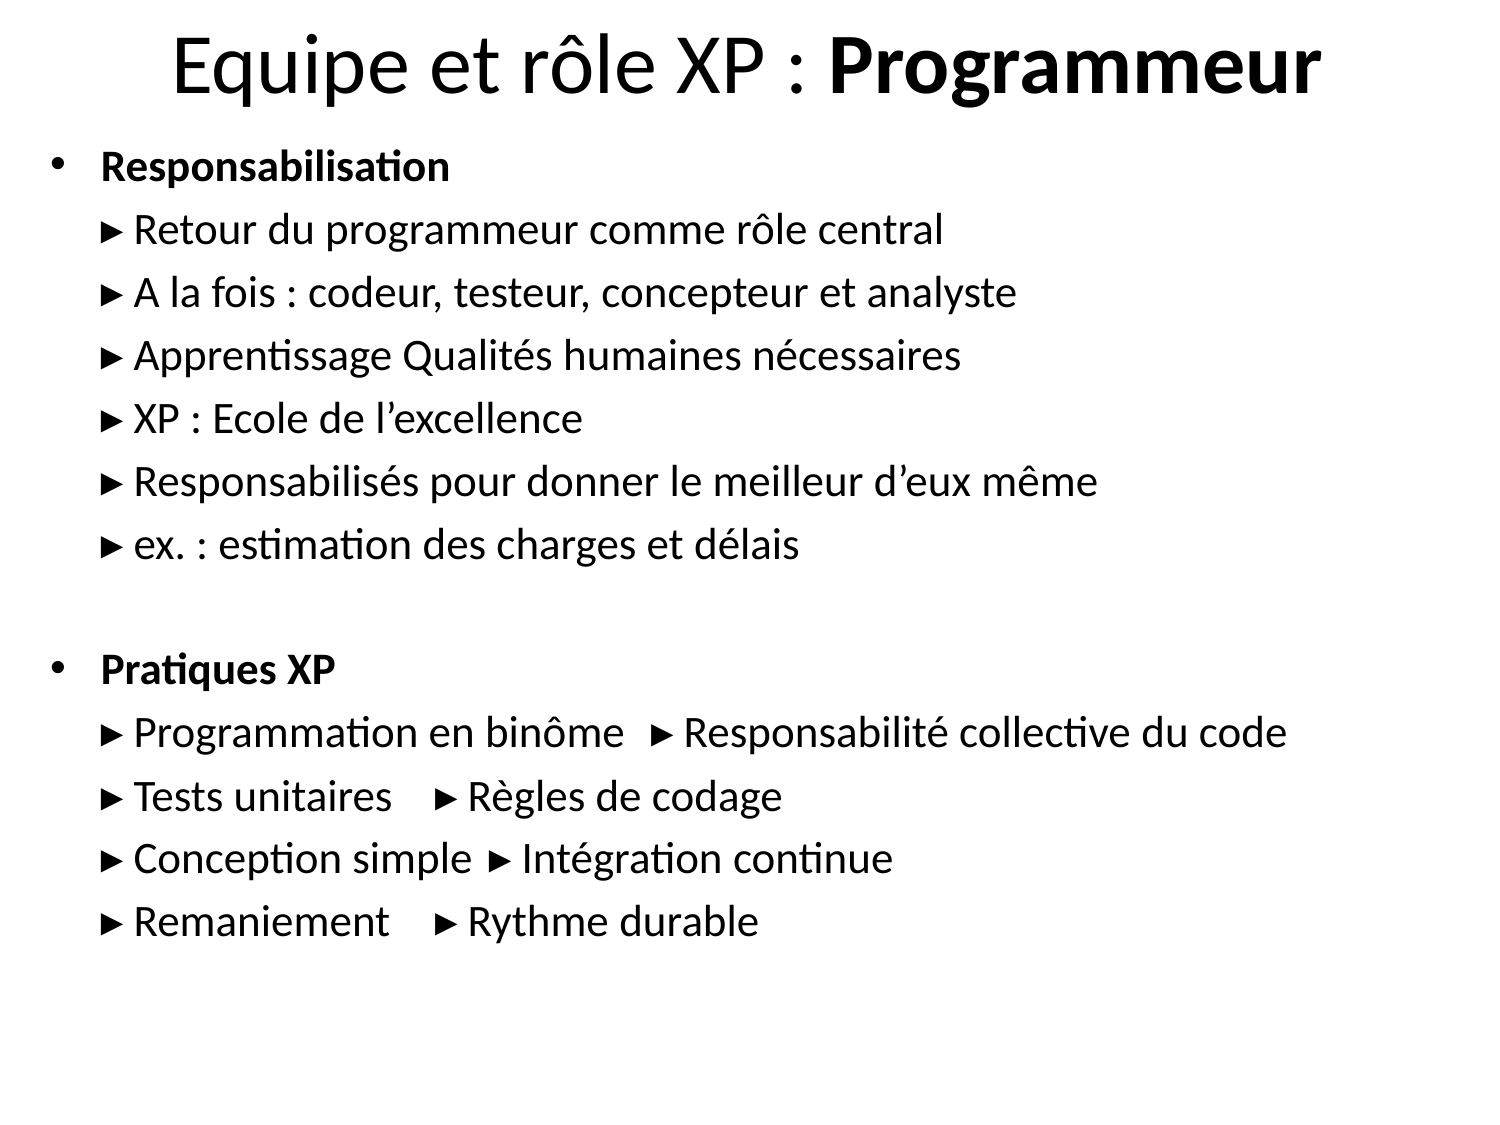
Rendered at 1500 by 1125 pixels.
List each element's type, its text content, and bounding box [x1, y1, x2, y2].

title Equipe et rôle XP : Programmeur [82, 0, 1432, 119]
list Responsabilisation ▸ Retour du programmeur comme rôle central ▸ A la fois : codeur, testeur, concepteur et analyste ▸ Apprentissage Qualités humaines nécessaires ▸ XP : Ecole de l’excellence ▸ Responsabilisés pour donner le meilleur d’eux même ▸ ex. : estimation des charges et délais Pratiques XP ▸ Programmation en binôme ▸ Responsabilité collective du code ▸ Tests unitaires ▸ Règles de codage ▸ Conception simple ▸ Intégration continue ▸ Remaniement ▸ Rythme durable [35, 128, 1465, 1125]
